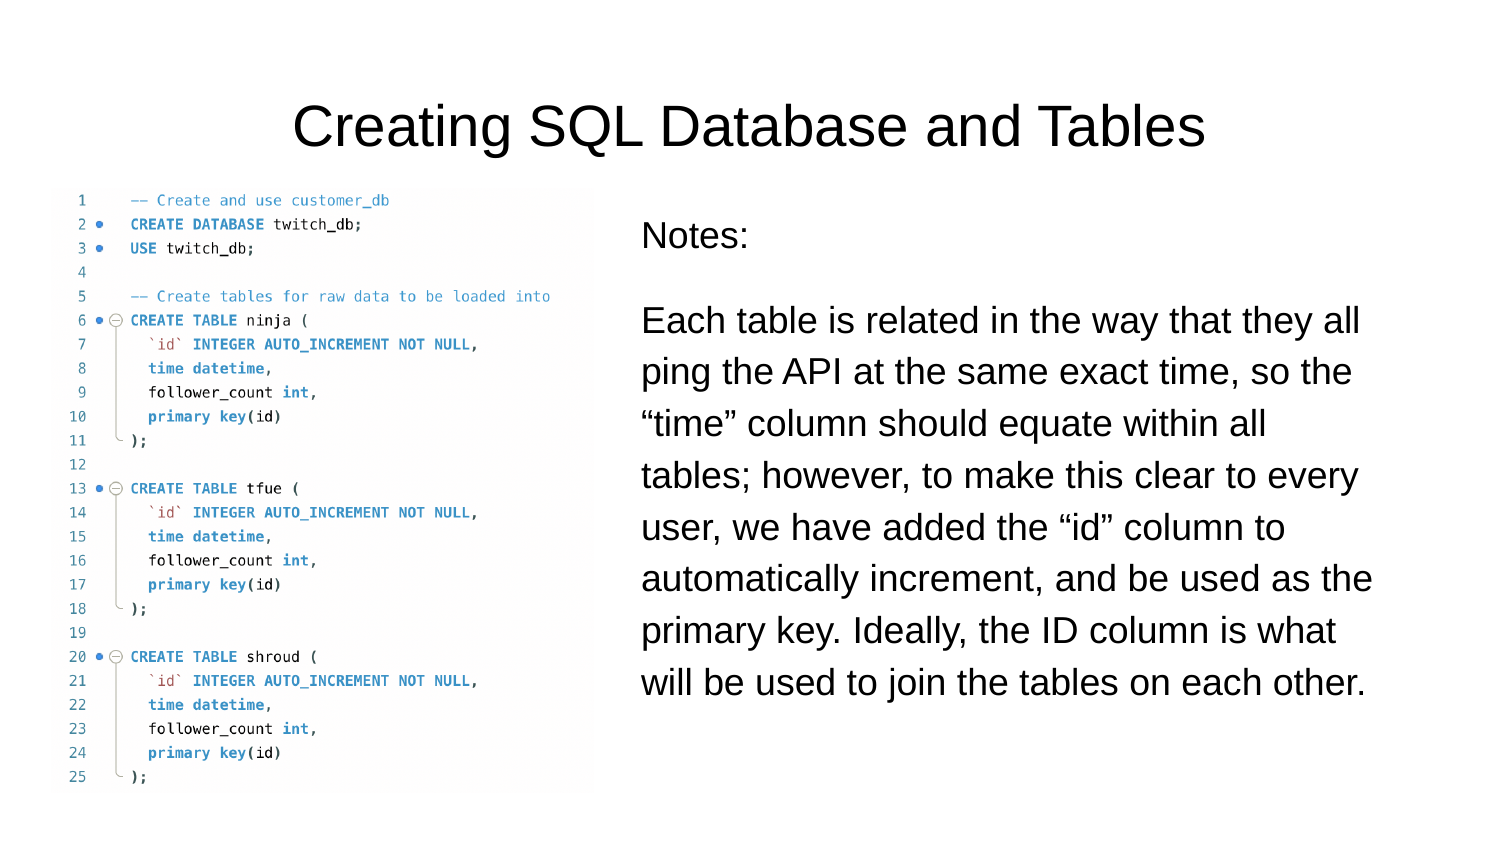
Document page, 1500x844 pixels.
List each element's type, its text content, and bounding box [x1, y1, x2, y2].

title Creating SQL Database and Tables [51, 72, 1449, 167]
list Notes: Each table is related in the way that they all ping the API at the same exact time, so the “time” column should equate within all tables; however, to make this clear to every user, we have added the “id” column to automatically increment, and be used as the primary key. Ideally, the ID column is what will be used to join the tables on each other. [626, 189, 1393, 799]
picture [50, 188, 594, 794]
